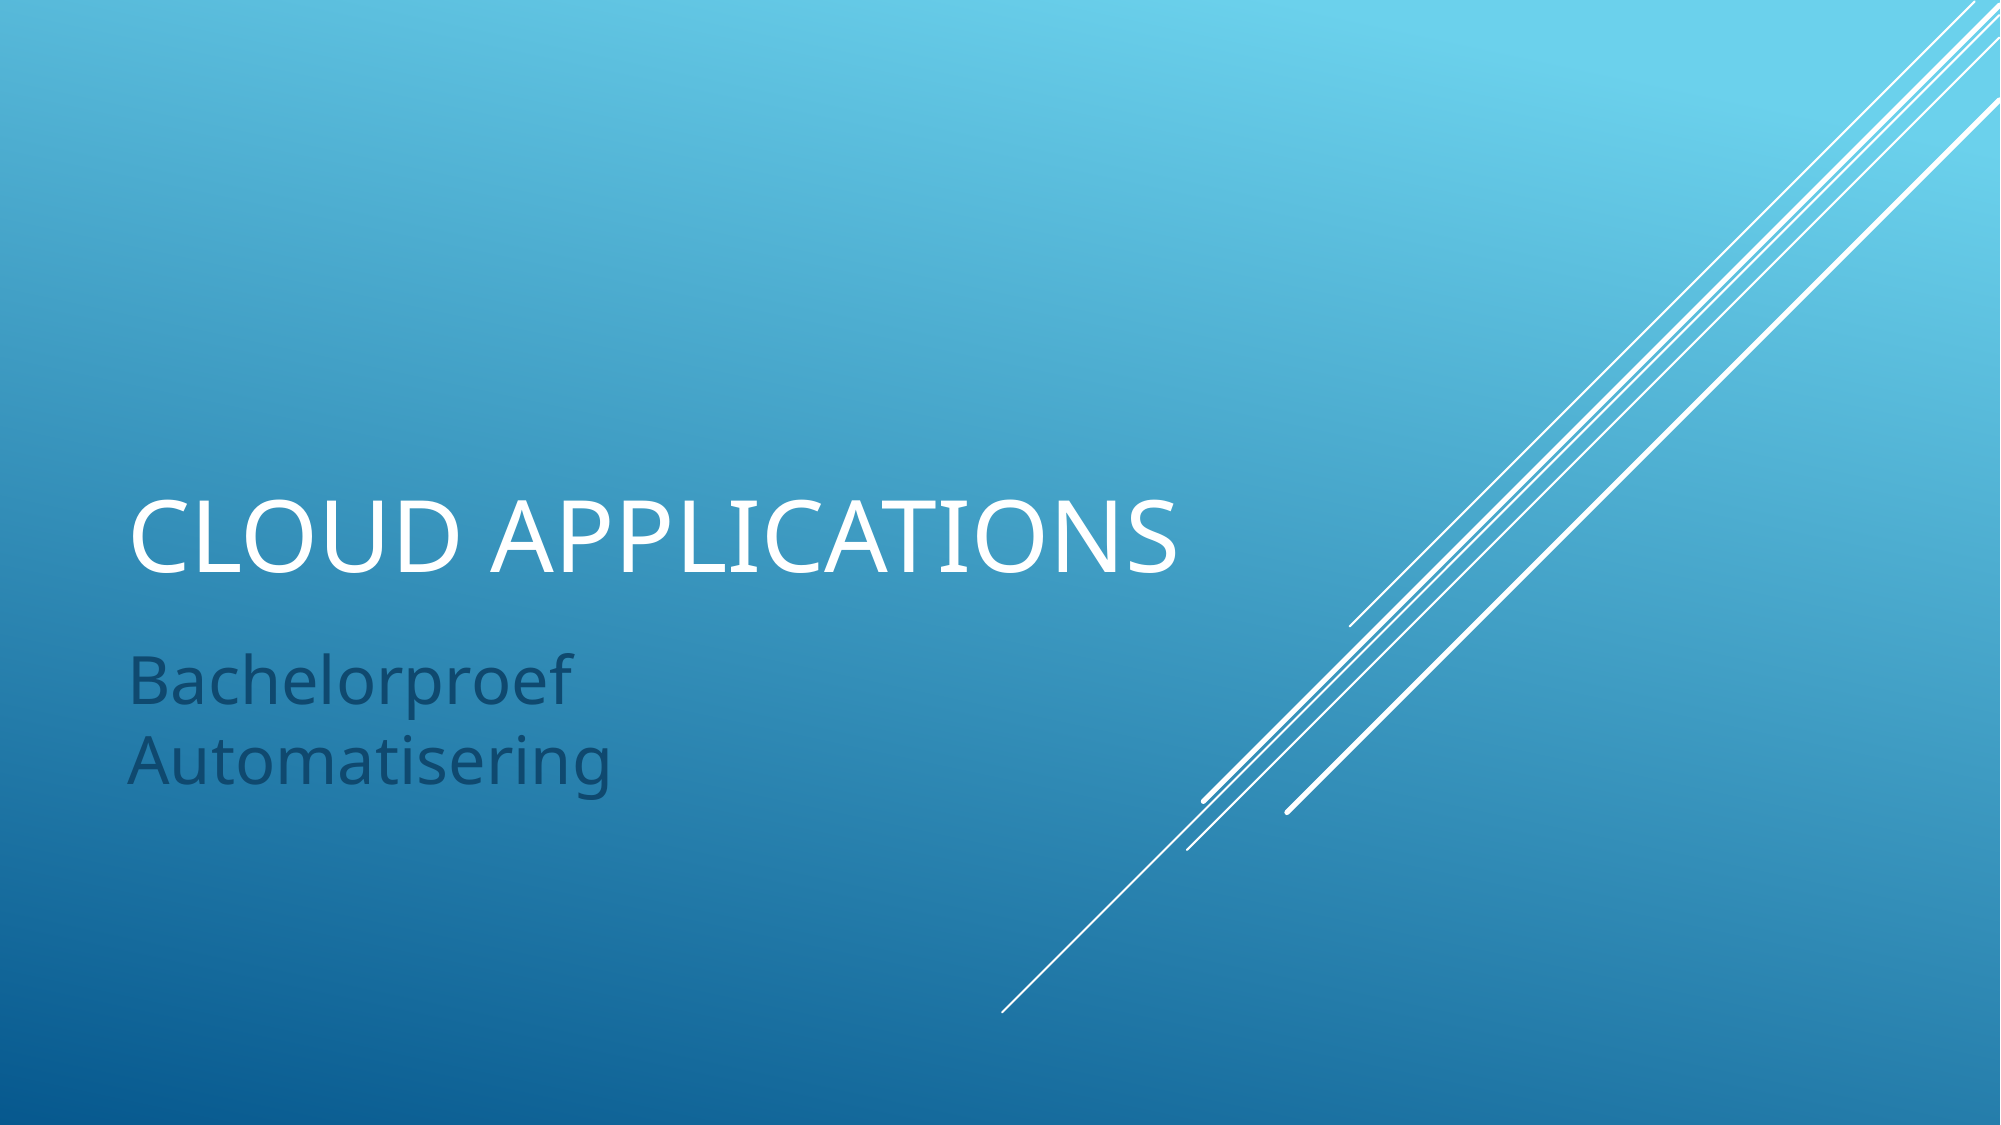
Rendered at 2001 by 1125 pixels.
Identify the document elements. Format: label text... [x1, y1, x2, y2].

subtitle Bachelorproef Automatisering [112, 630, 1163, 950]
title Cloud Applications [112, 112, 1425, 600]
